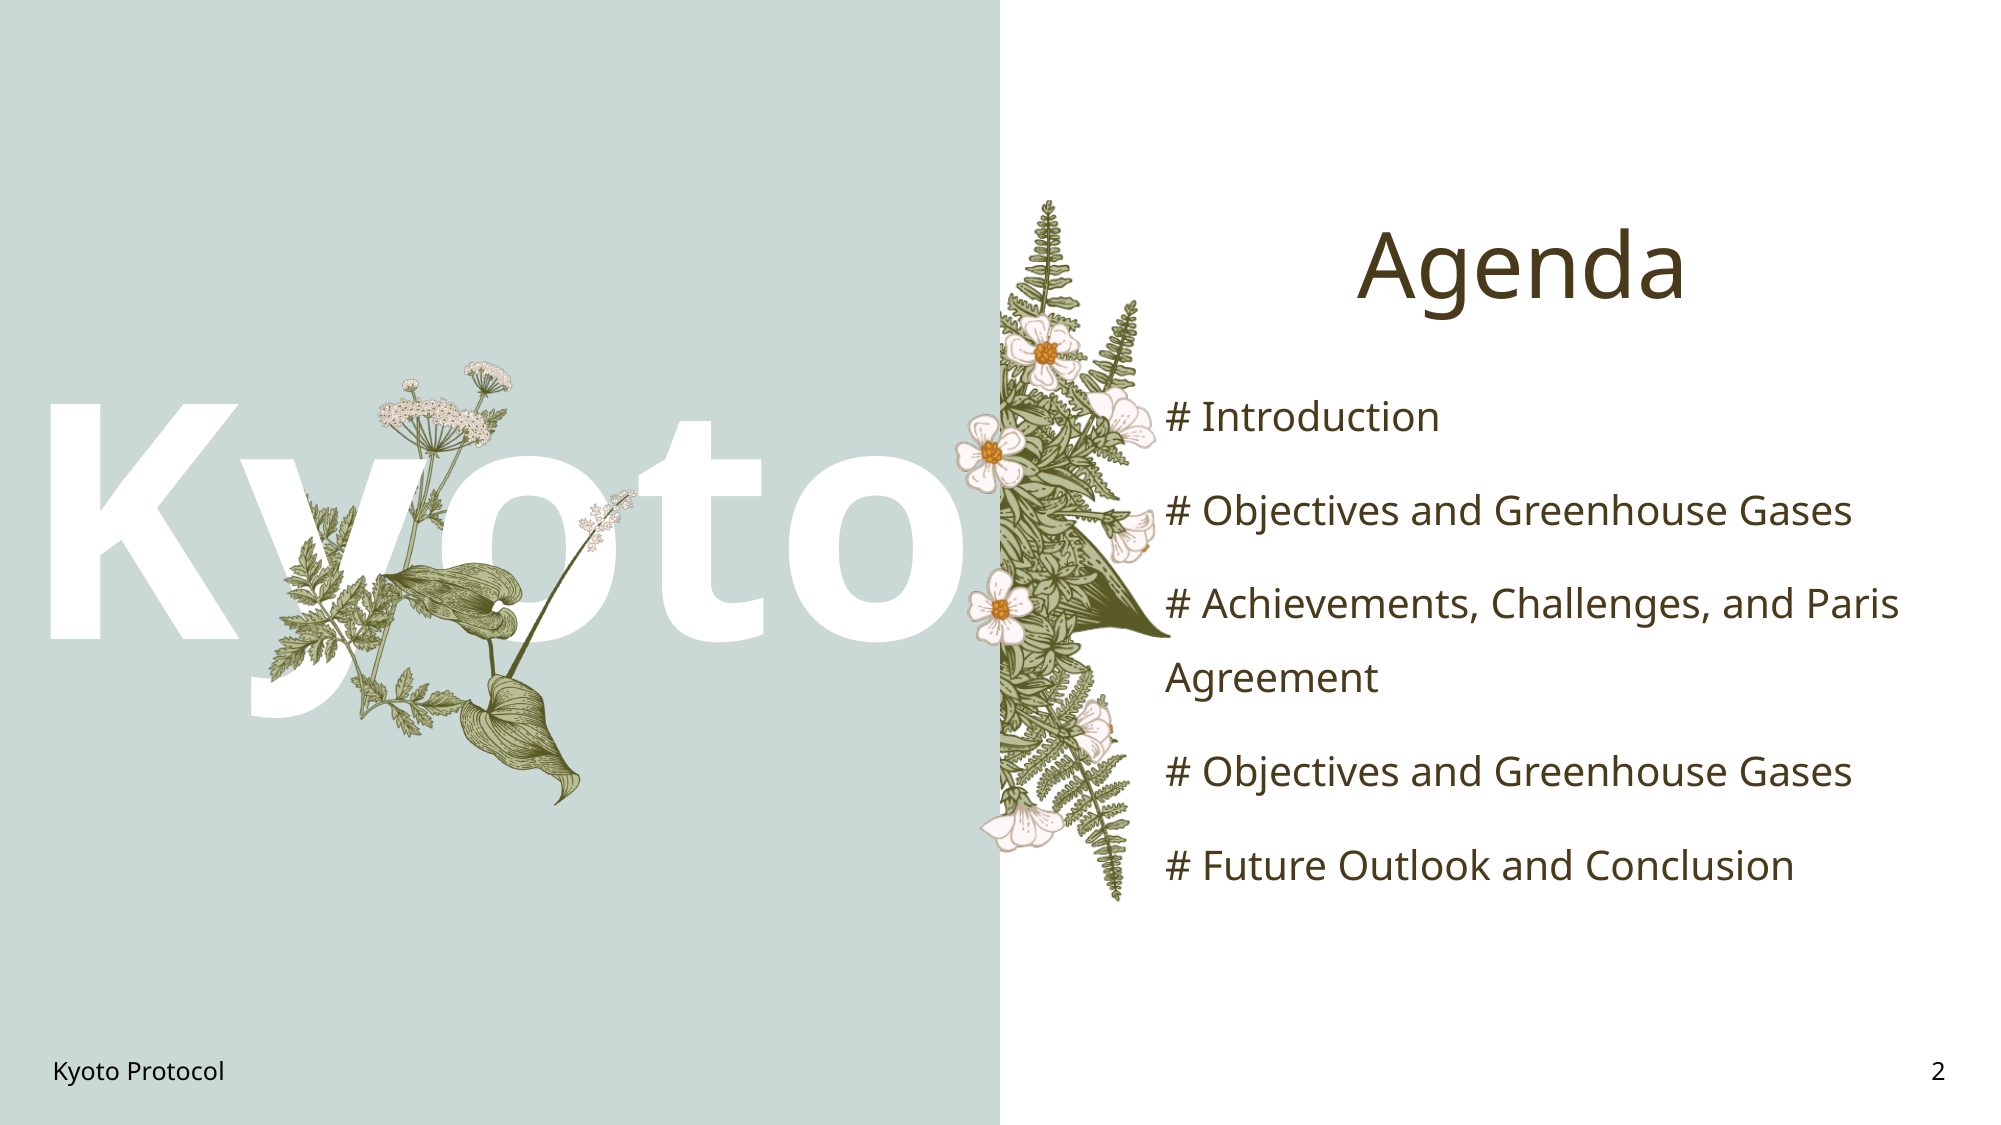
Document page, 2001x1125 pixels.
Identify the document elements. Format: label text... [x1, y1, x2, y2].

list # Introduction # Objectives and Greenhouse Gases # Achievements, Challenges, and Paris Agreement # Objectives and Greenhouse Gases # Future Outlook and Conclusion [1150, 358, 2000, 900]
title Agenda [1342, 160, 1958, 358]
footer Kyoto Protocol [37, 1042, 713, 1103]
picture [947, 190, 1186, 912]
slide_number 2 [1510, 1042, 1961, 1103]
list Kyoto [0, 275, 1000, 790]
picture [218, 394, 724, 824]
